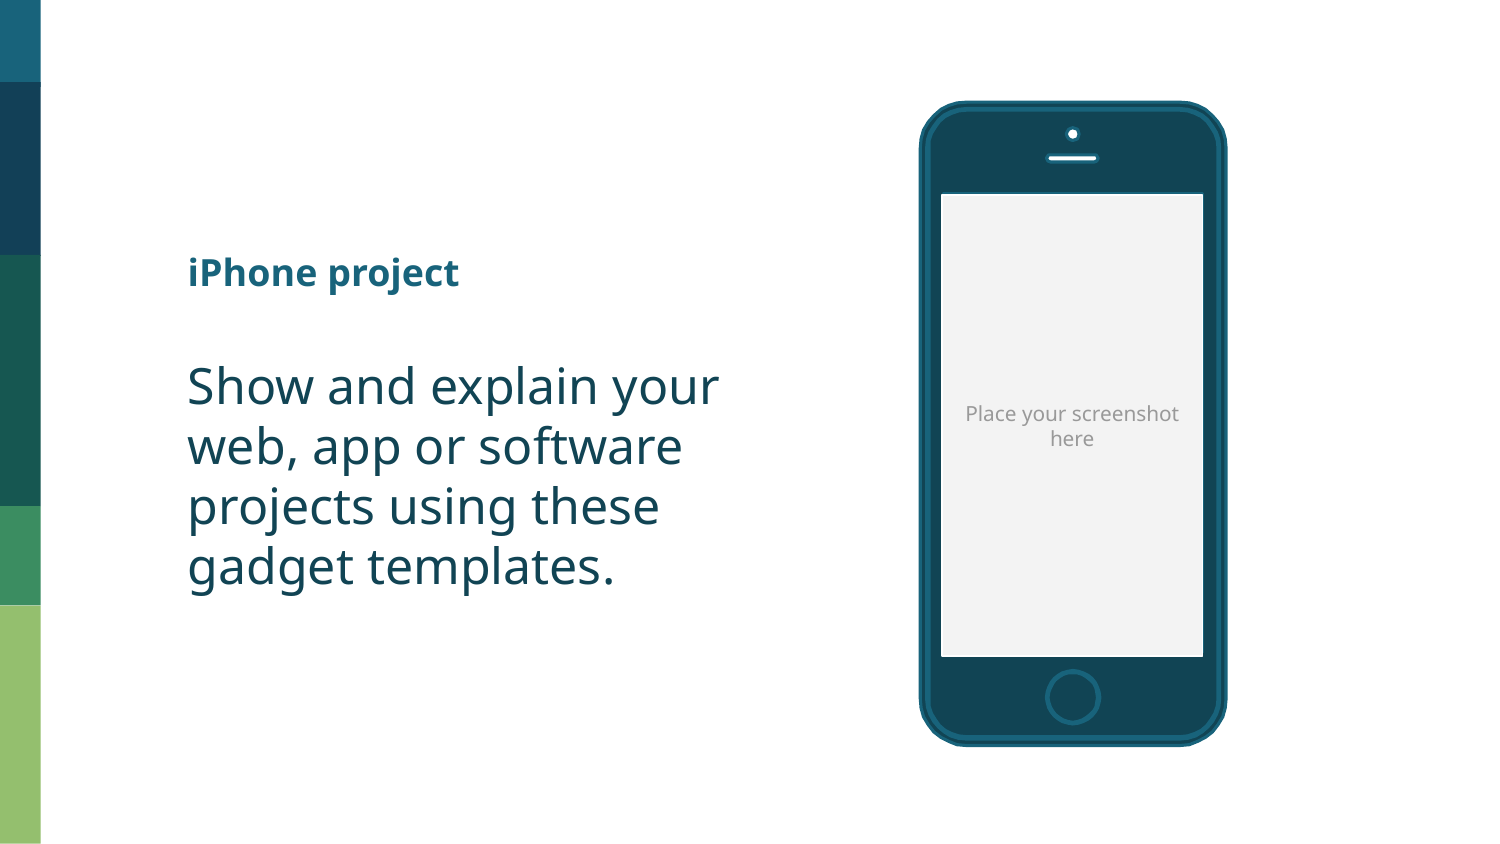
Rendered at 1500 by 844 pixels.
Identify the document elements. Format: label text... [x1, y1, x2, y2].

text_box Place your screenshot here [941, 195, 1203, 657]
list iPhone project Show and explain your web, app or software projects using these gadget templates. [172, 80, 748, 764]
text_box [920, 102, 1227, 746]
